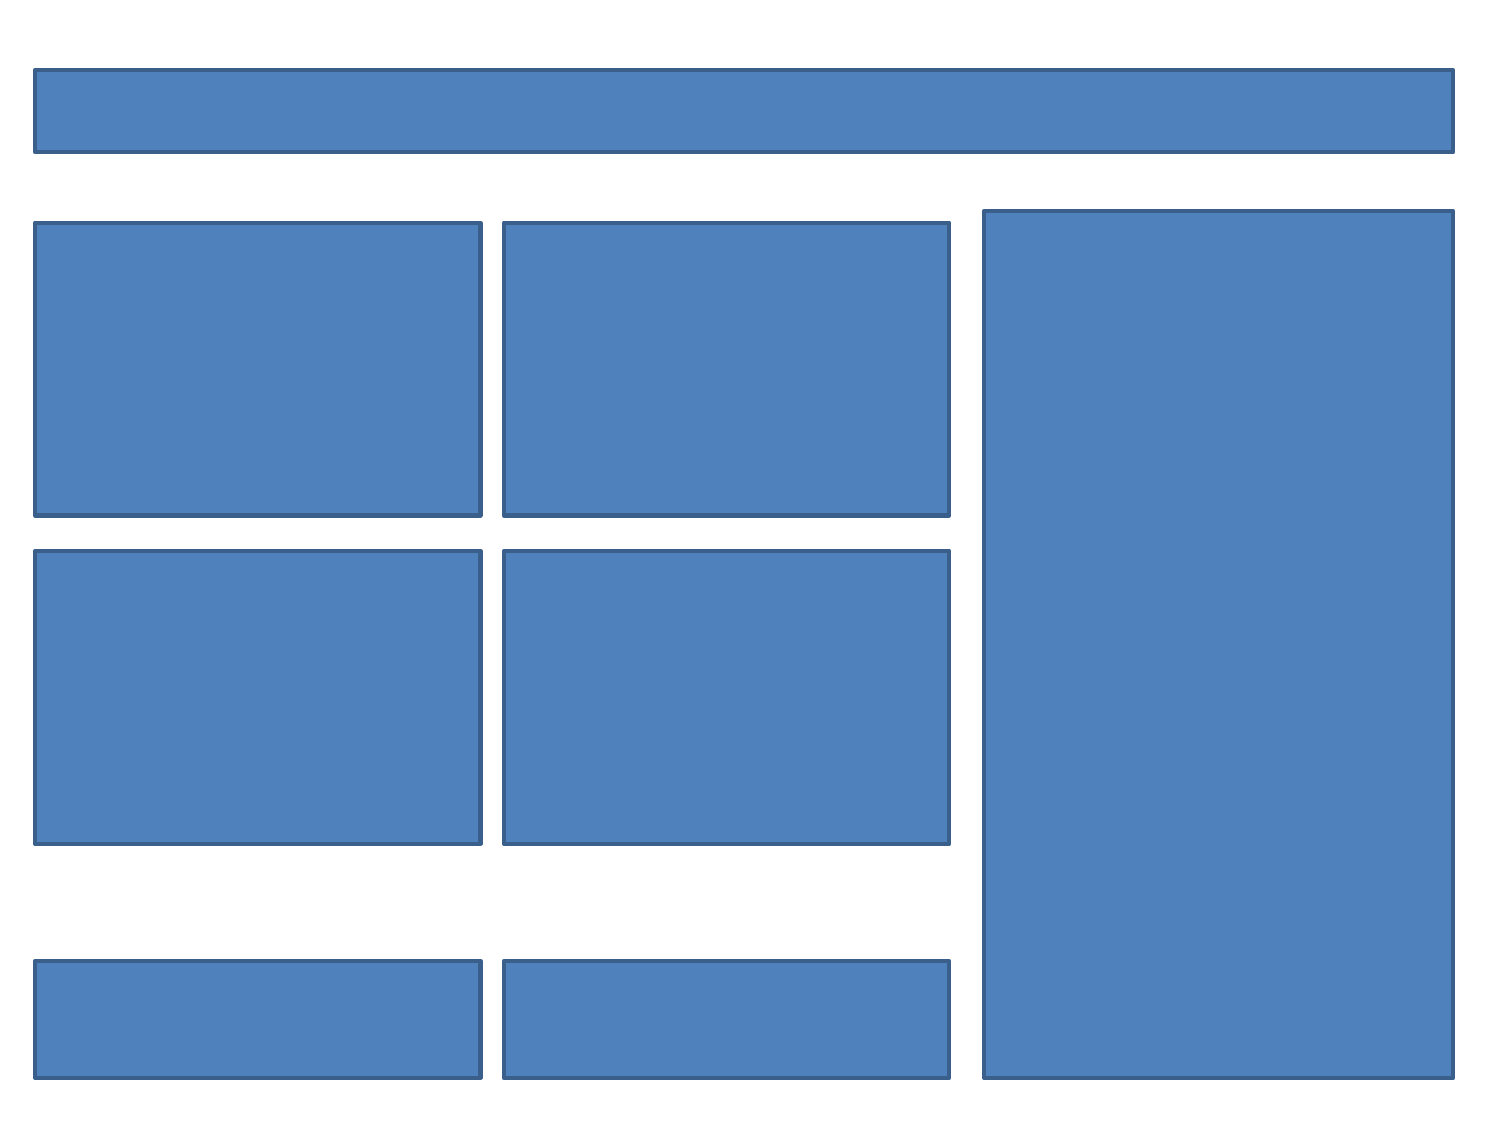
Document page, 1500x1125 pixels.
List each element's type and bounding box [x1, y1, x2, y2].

text_box [982, 209, 1455, 1080]
text_box [502, 959, 951, 1080]
text_box [33, 68, 1455, 154]
text_box [502, 549, 951, 846]
text_box [502, 221, 951, 518]
text_box [33, 549, 483, 846]
text_box [33, 221, 483, 518]
text_box [33, 959, 483, 1080]
